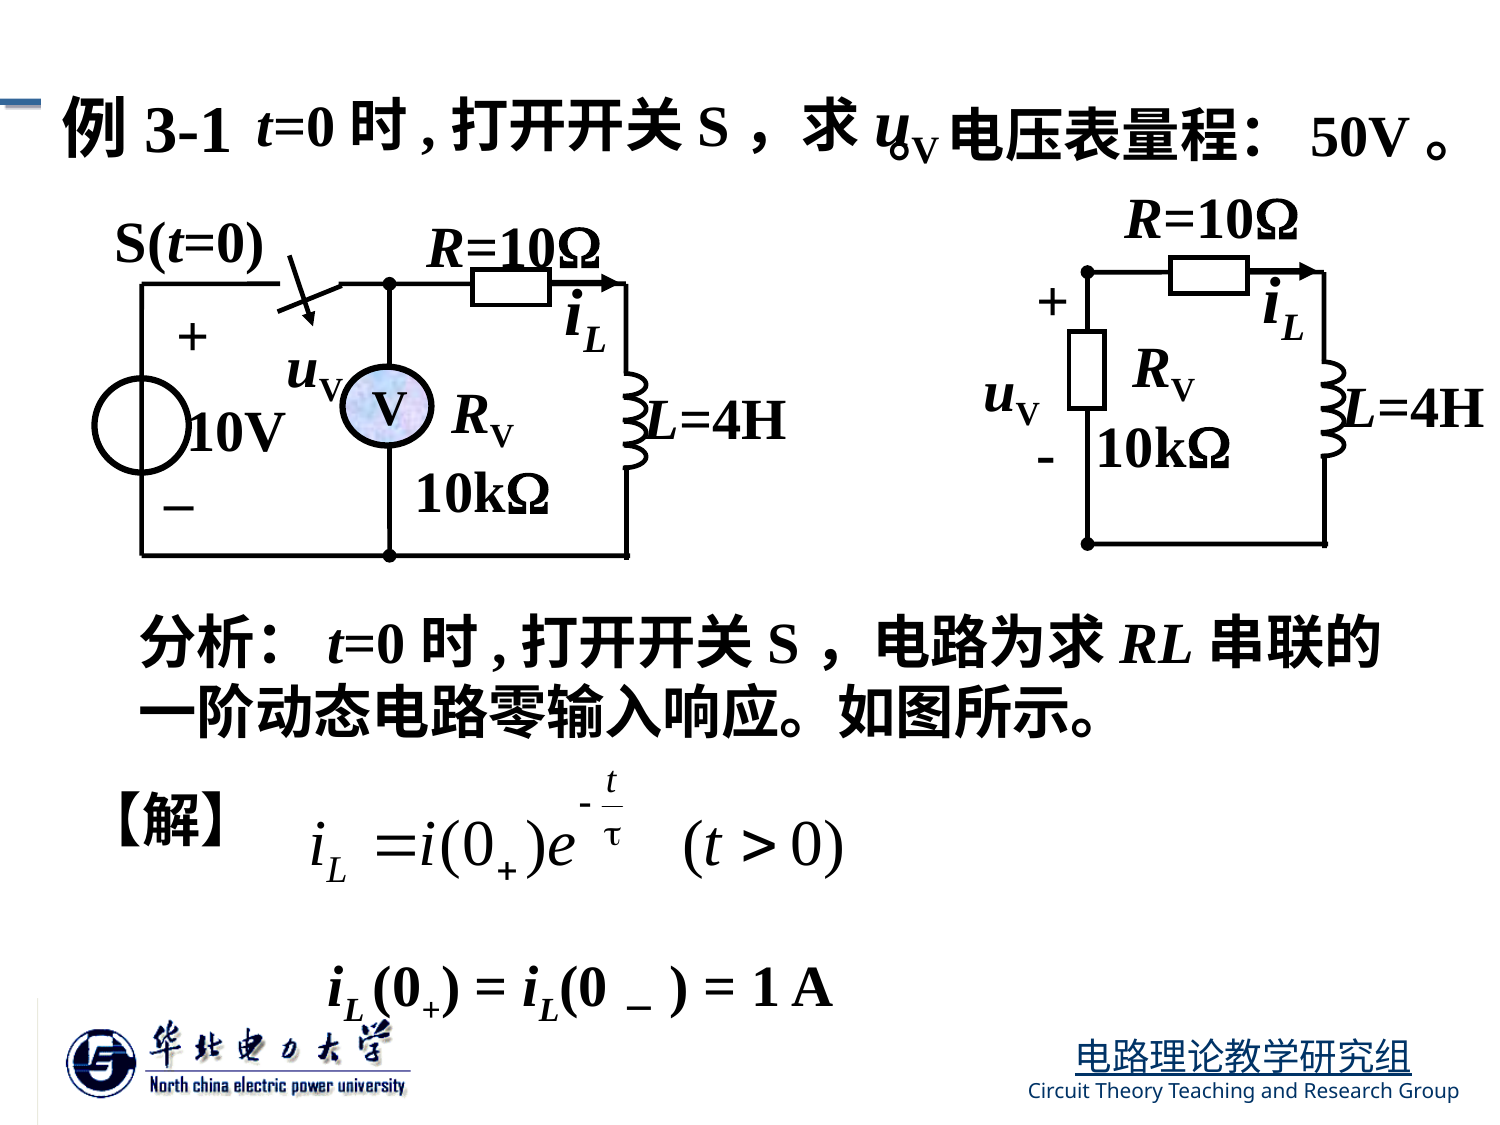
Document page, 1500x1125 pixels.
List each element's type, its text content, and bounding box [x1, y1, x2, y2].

text_box 。电压表量程：50V。 [873, 90, 1500, 175]
text_box 分析：t=0时,打开开关S，电路为求RL串联的一阶动态电路零输入响应。如图所示。 [123, 597, 1436, 753]
text_box iL (0+) = iL(0－) = 1 A [312, 940, 945, 1036]
text_box 例3-1 [41, 78, 242, 173]
text_box t=0时,打开开关S，求uV [242, 72, 1058, 179]
picture [37, 997, 413, 1125]
text_box 【解】 [64, 774, 278, 861]
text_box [300, 751, 857, 899]
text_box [94, 196, 804, 560]
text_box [962, 172, 1500, 549]
